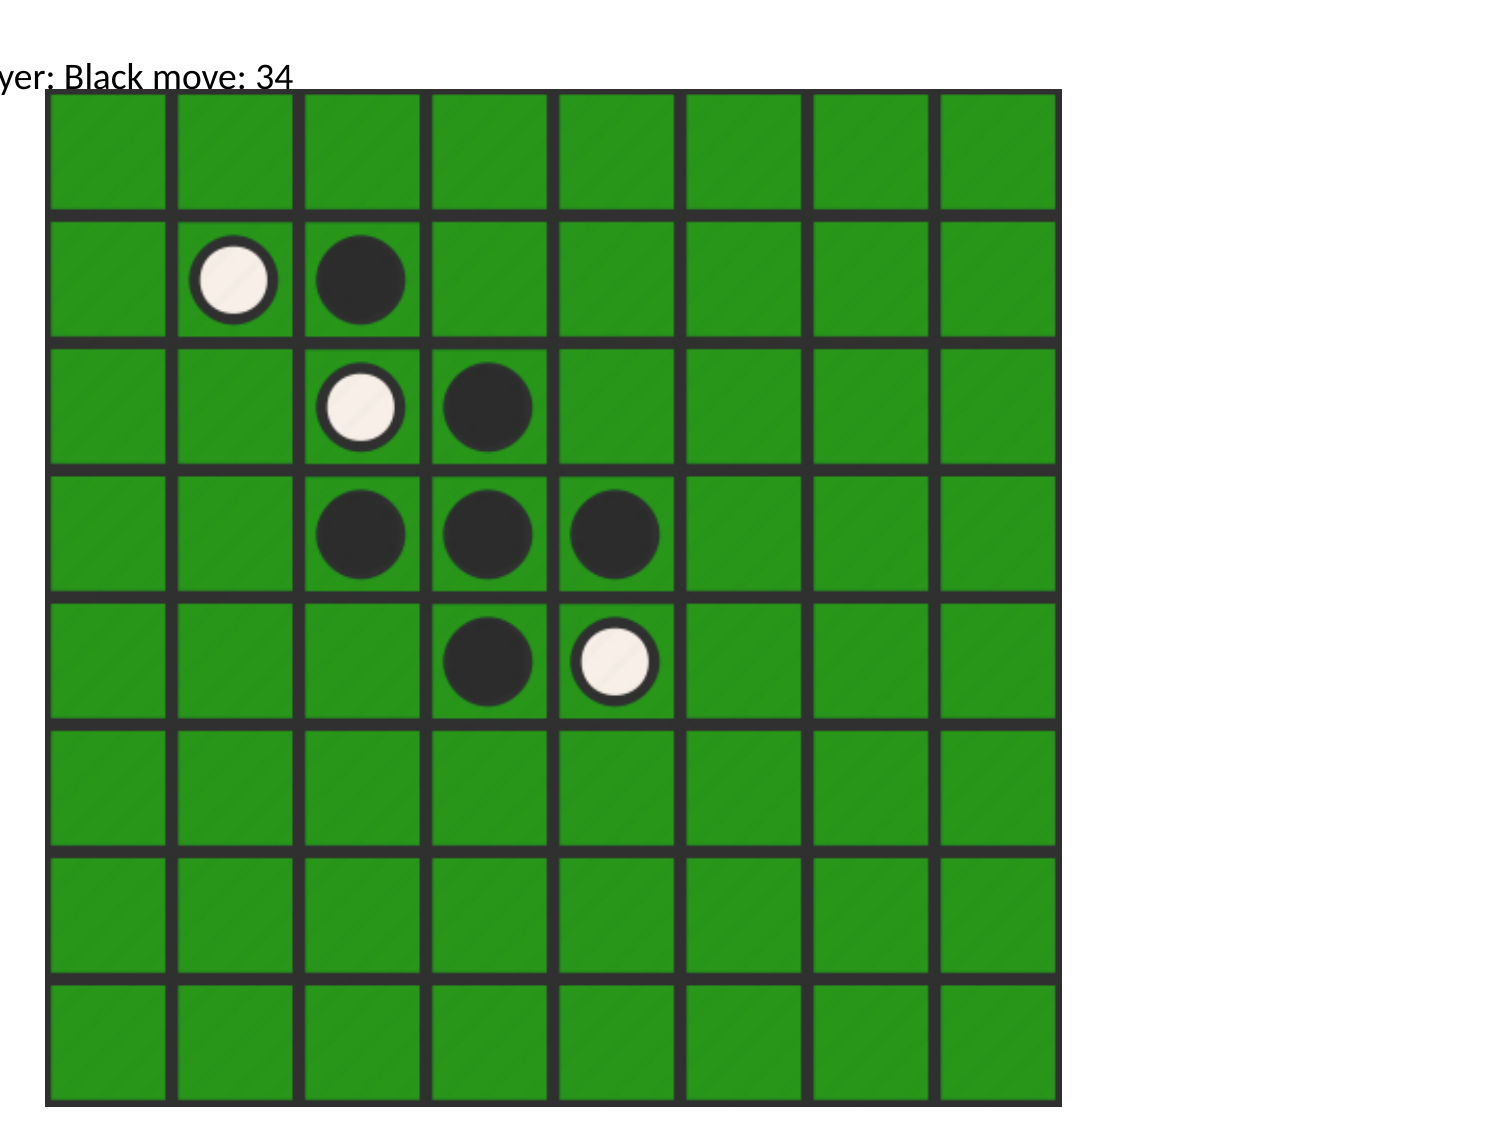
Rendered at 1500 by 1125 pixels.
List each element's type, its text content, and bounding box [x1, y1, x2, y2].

picture [44, 89, 1062, 1107]
text_box turn: 5 player: Black move: 34 [0, 44, 309, 105]
